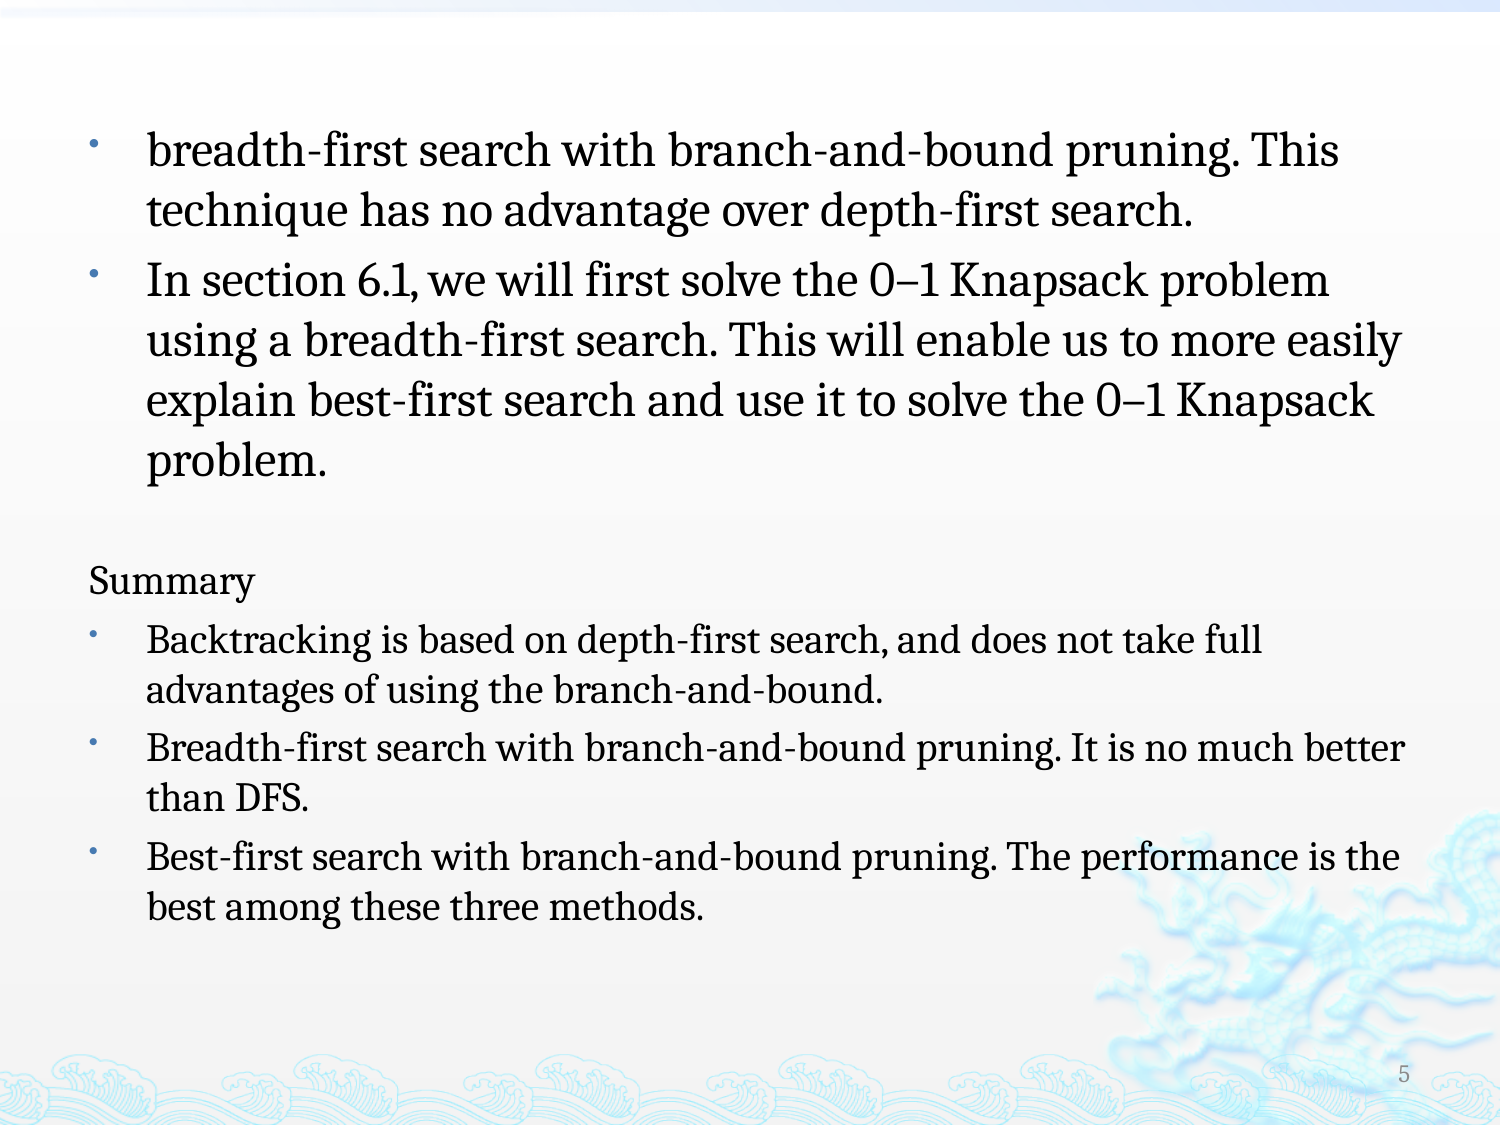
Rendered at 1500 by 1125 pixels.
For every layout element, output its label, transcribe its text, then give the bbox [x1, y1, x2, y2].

footer [512, 1042, 988, 1103]
list breadth-first search with branch-and-bound pruning. This technique has no advantage over depth-first search. In section 6.1, we will first solve the 0–1 Knapsack problem using a breadth-first search. This will enable us to more easily explain best-first search and use it to solve the 0–1 Knapsack problem. Summary Backtracking is based on depth-first search, and does not take full advantages of using the branch-and-bound. Breadth-first search with branch-and-bound pruning. It is no much better than DFS. Best-first search with branch-and-bound pruning. The performance is the best among these three methods. [75, 108, 1425, 1005]
slide_number 5 [1074, 1042, 1425, 1103]
